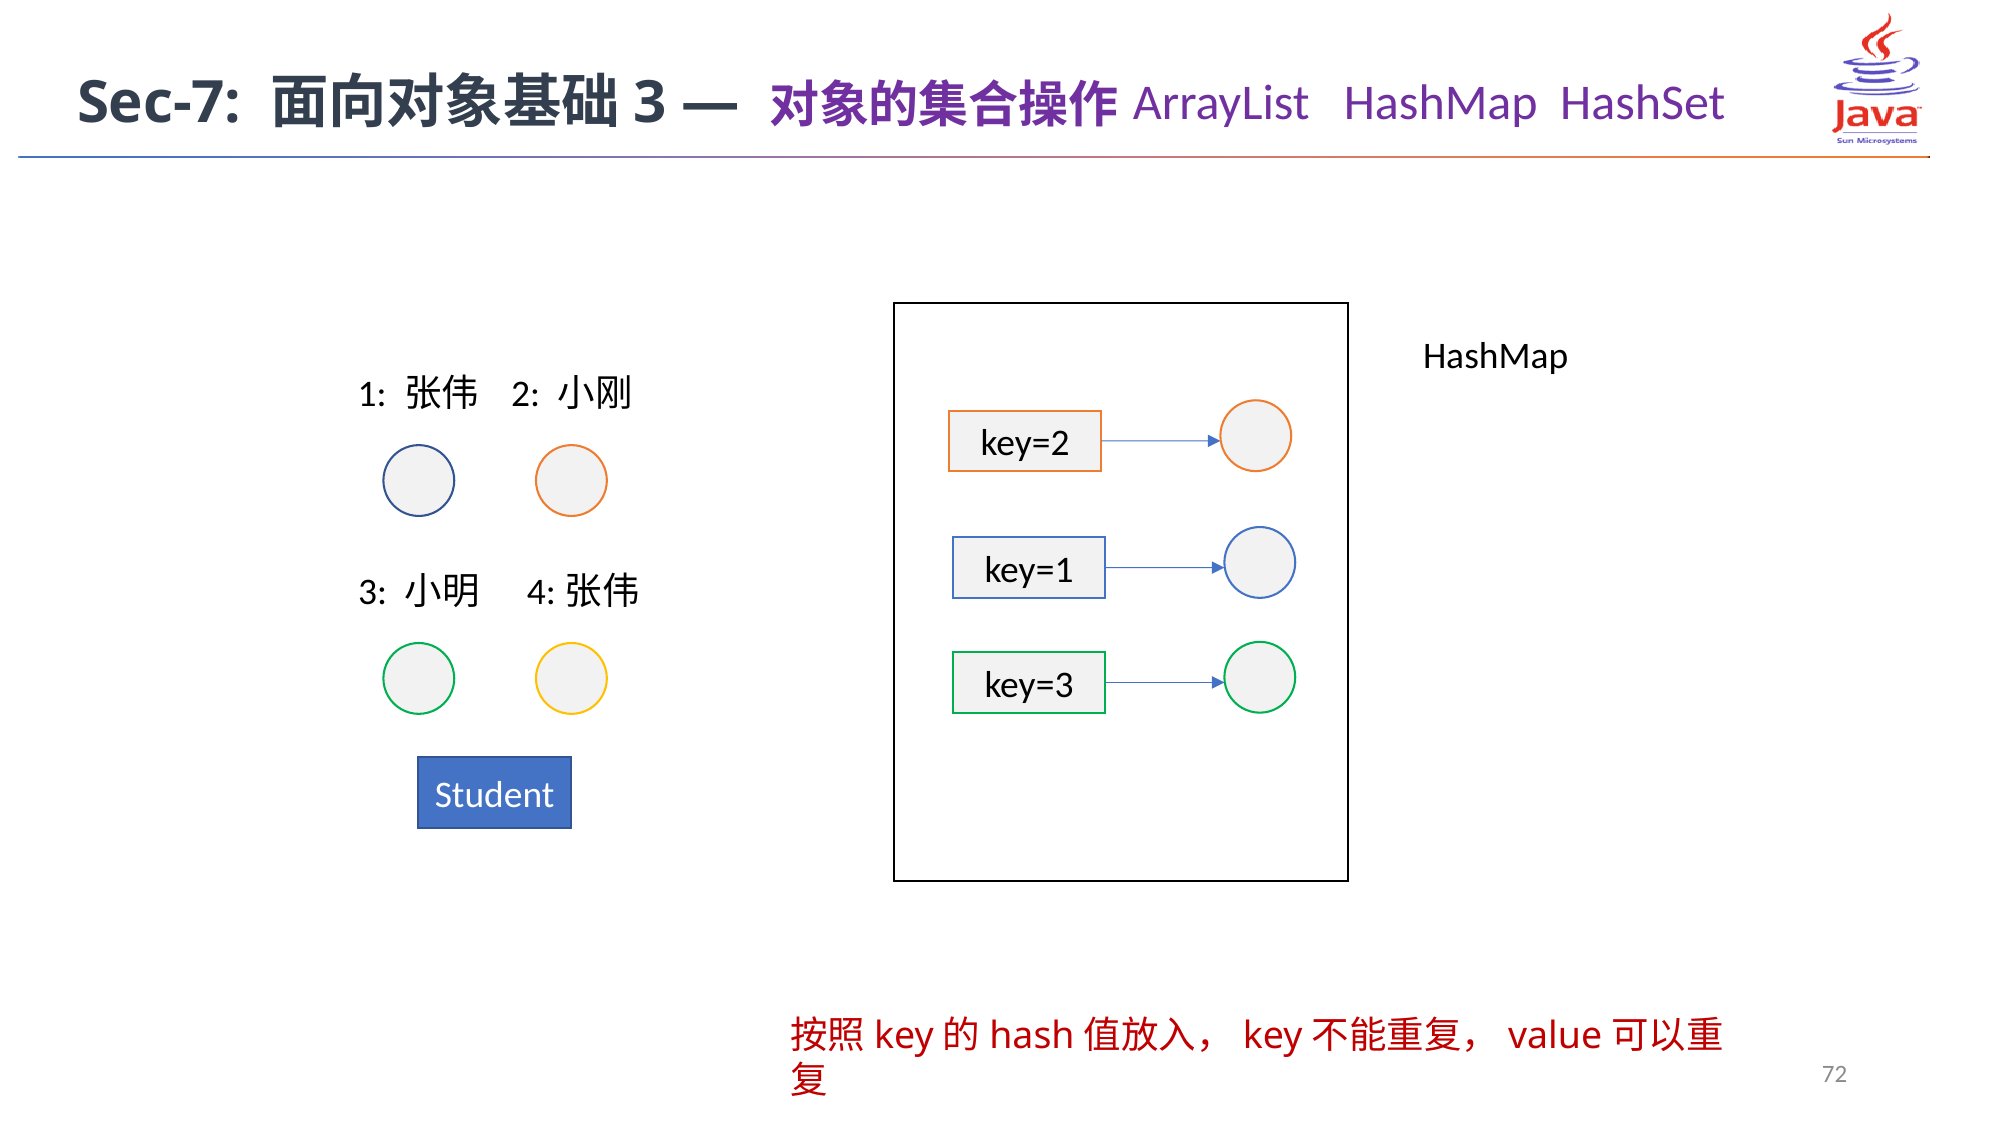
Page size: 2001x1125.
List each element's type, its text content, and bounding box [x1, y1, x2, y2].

text_box 1: 张伟 [324, 361, 477, 422]
text_box key=2 [948, 410, 1102, 472]
text_box Student [417, 756, 572, 829]
text_box [382, 444, 456, 518]
text_box [382, 641, 456, 715]
text_box [1219, 399, 1293, 473]
text_box [1223, 640, 1297, 714]
text_box ArrayList HashMap HashSet [1118, 62, 1745, 138]
text_box 2: 小刚 [477, 361, 666, 422]
text_box [534, 641, 608, 715]
text_box [534, 444, 608, 518]
slide_number 72 [1745, 1042, 1863, 1103]
text_box key=3 [952, 651, 1106, 714]
text_box key=1 [952, 536, 1106, 599]
text_box [1223, 525, 1297, 599]
text_box Sec-7: 面向对象基础3 — 对象的集合操作 [75, 62, 1674, 135]
text_box 3: 小明 [336, 559, 500, 620]
text_box [893, 302, 1349, 882]
text_box HashMap [1408, 324, 1584, 384]
text_box 按照key的hash值放入，key不能重复，value可以重复 [775, 1003, 1745, 1109]
picture [1825, 9, 1930, 149]
text_box 4:张伟 [500, 559, 666, 620]
